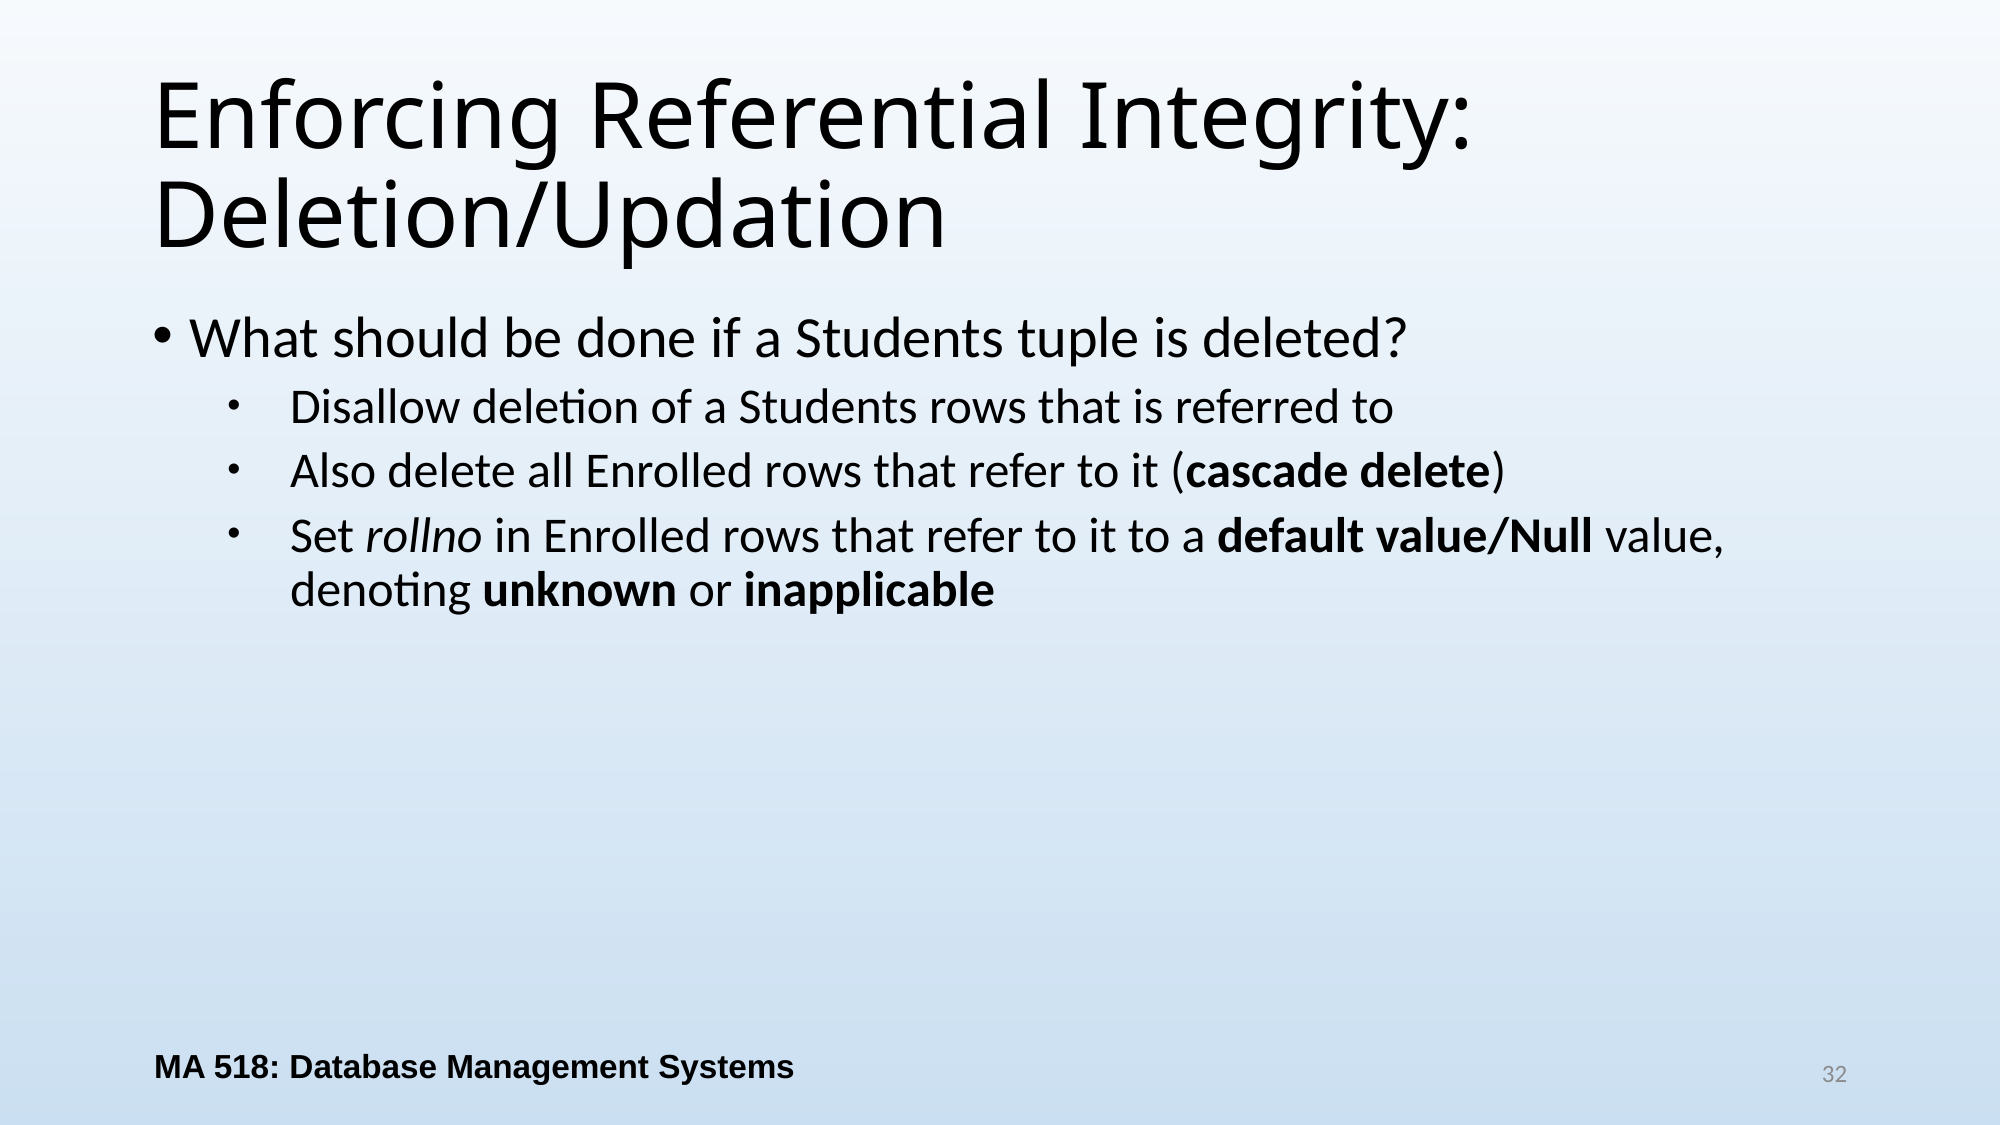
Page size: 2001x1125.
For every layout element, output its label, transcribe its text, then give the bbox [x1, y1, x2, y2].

list What should be done if a Students tuple is deleted? Disallow deletion of a Students rows that is referred to Also delete all Enrolled rows that refer to it (cascade delete) Set rollno in Enrolled rows that refer to it to a default value/Null value, denoting unknown or inapplicable [137, 299, 1863, 1014]
footer MA 518: Database Management Systems [137, 1035, 813, 1096]
title Enforcing Referential Integrity: Deletion/Updation [137, 59, 1863, 278]
slide_number 32 [1412, 1042, 1863, 1103]
